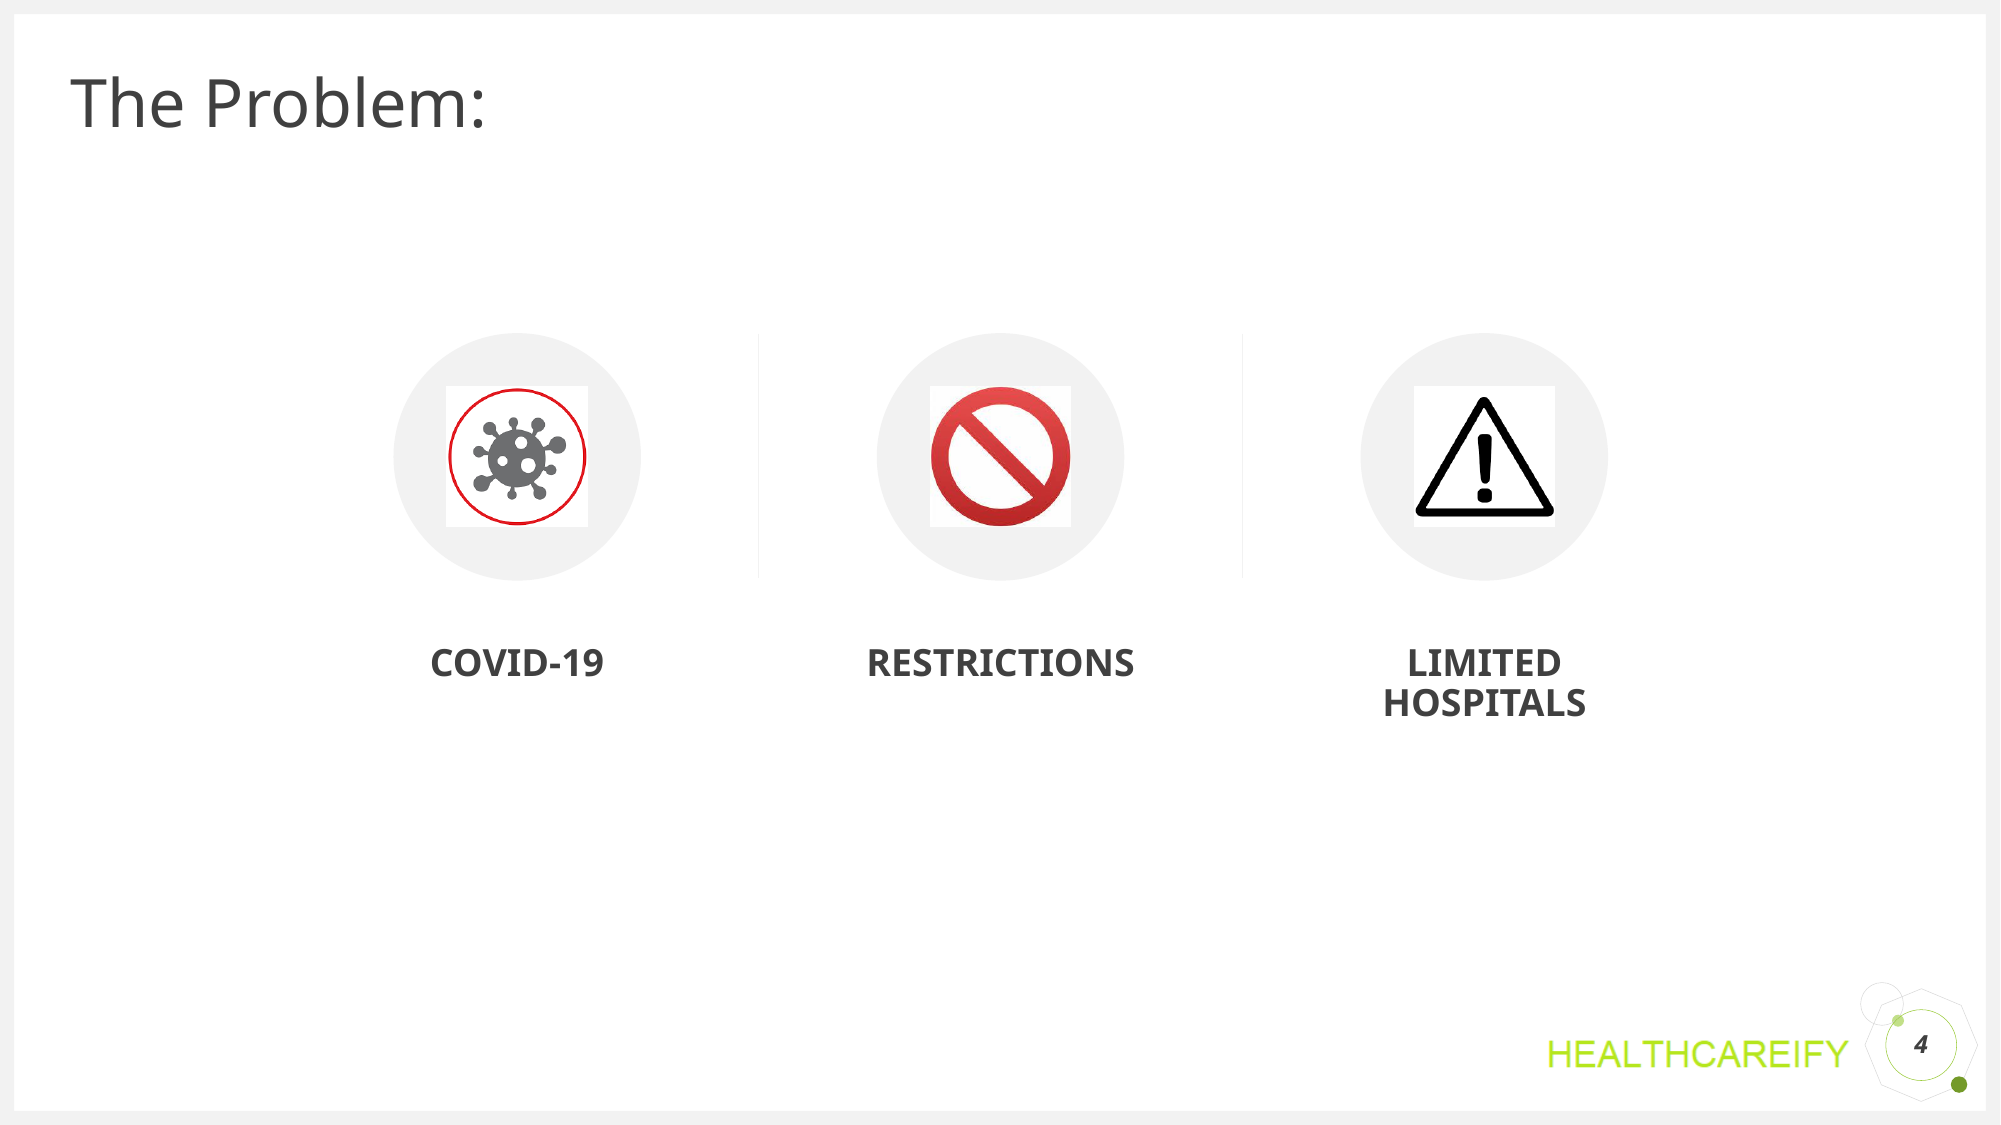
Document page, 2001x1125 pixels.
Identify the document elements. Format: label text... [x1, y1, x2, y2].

title The Problem: [70, 70, 1932, 142]
list RESTRICTIONS [823, 644, 1178, 727]
list LIMITED HOSPITALS [1307, 644, 1662, 727]
slide_number 4 [1885, 1009, 1957, 1081]
picture [1414, 386, 1555, 527]
picture [930, 386, 1071, 527]
picture [446, 386, 588, 527]
list COVID-19 [339, 644, 695, 727]
picture [1534, 1028, 1853, 1072]
